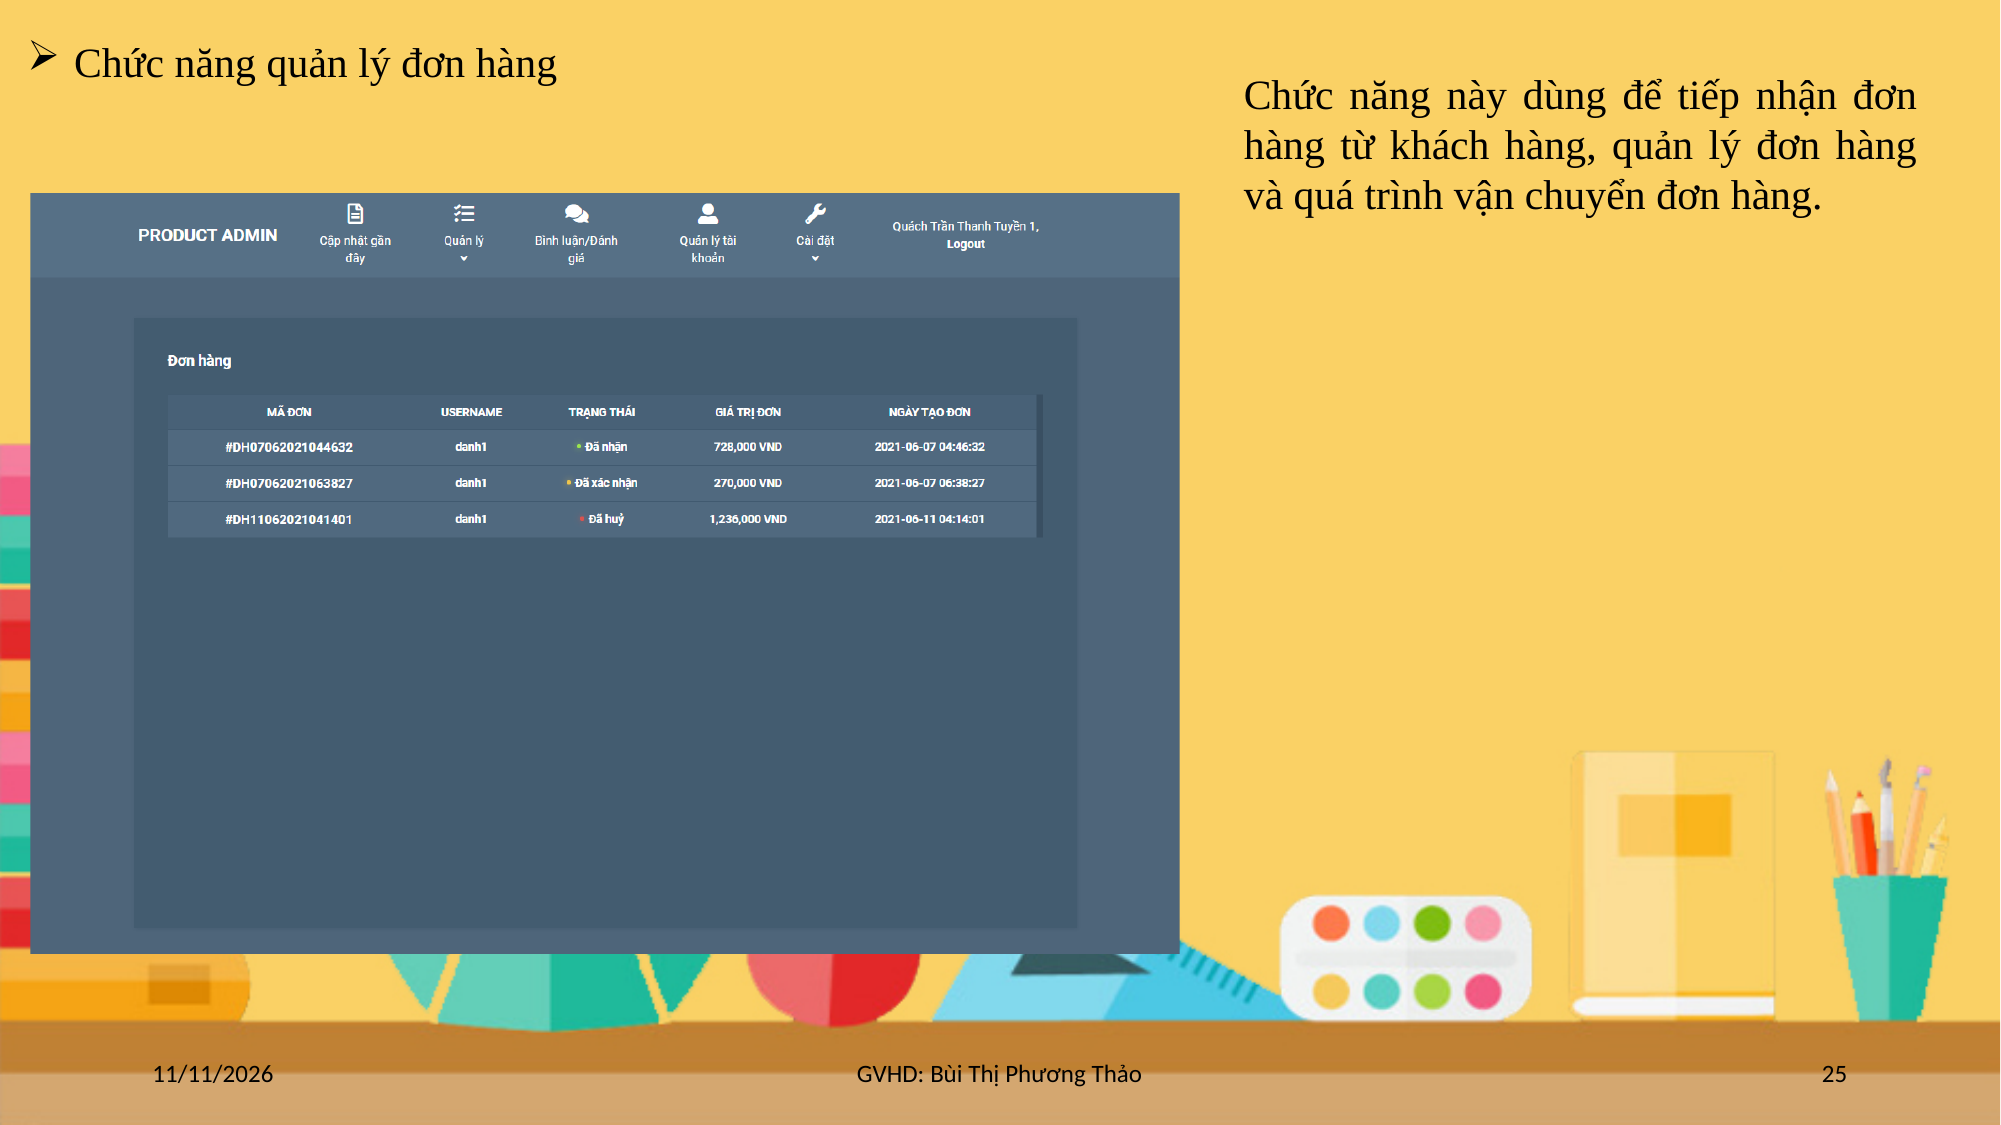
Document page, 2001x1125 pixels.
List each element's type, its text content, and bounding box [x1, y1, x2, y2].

slide_number 25 [1412, 1042, 1863, 1103]
text_box Chức năng này dùng để tiếp nhận đơn hàng từ khách hàng, quản lý đơn hàng và quá trình vận chuyển đơn hàng. [1228, 60, 1933, 226]
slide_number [137, 1042, 588, 1103]
picture [0, 0, 2001, 1125]
text_box Chức năng quản lý đơn hàng [12, 27, 798, 93]
footer GVHD: Bùi Thị Phương Thảo [662, 1042, 1338, 1103]
